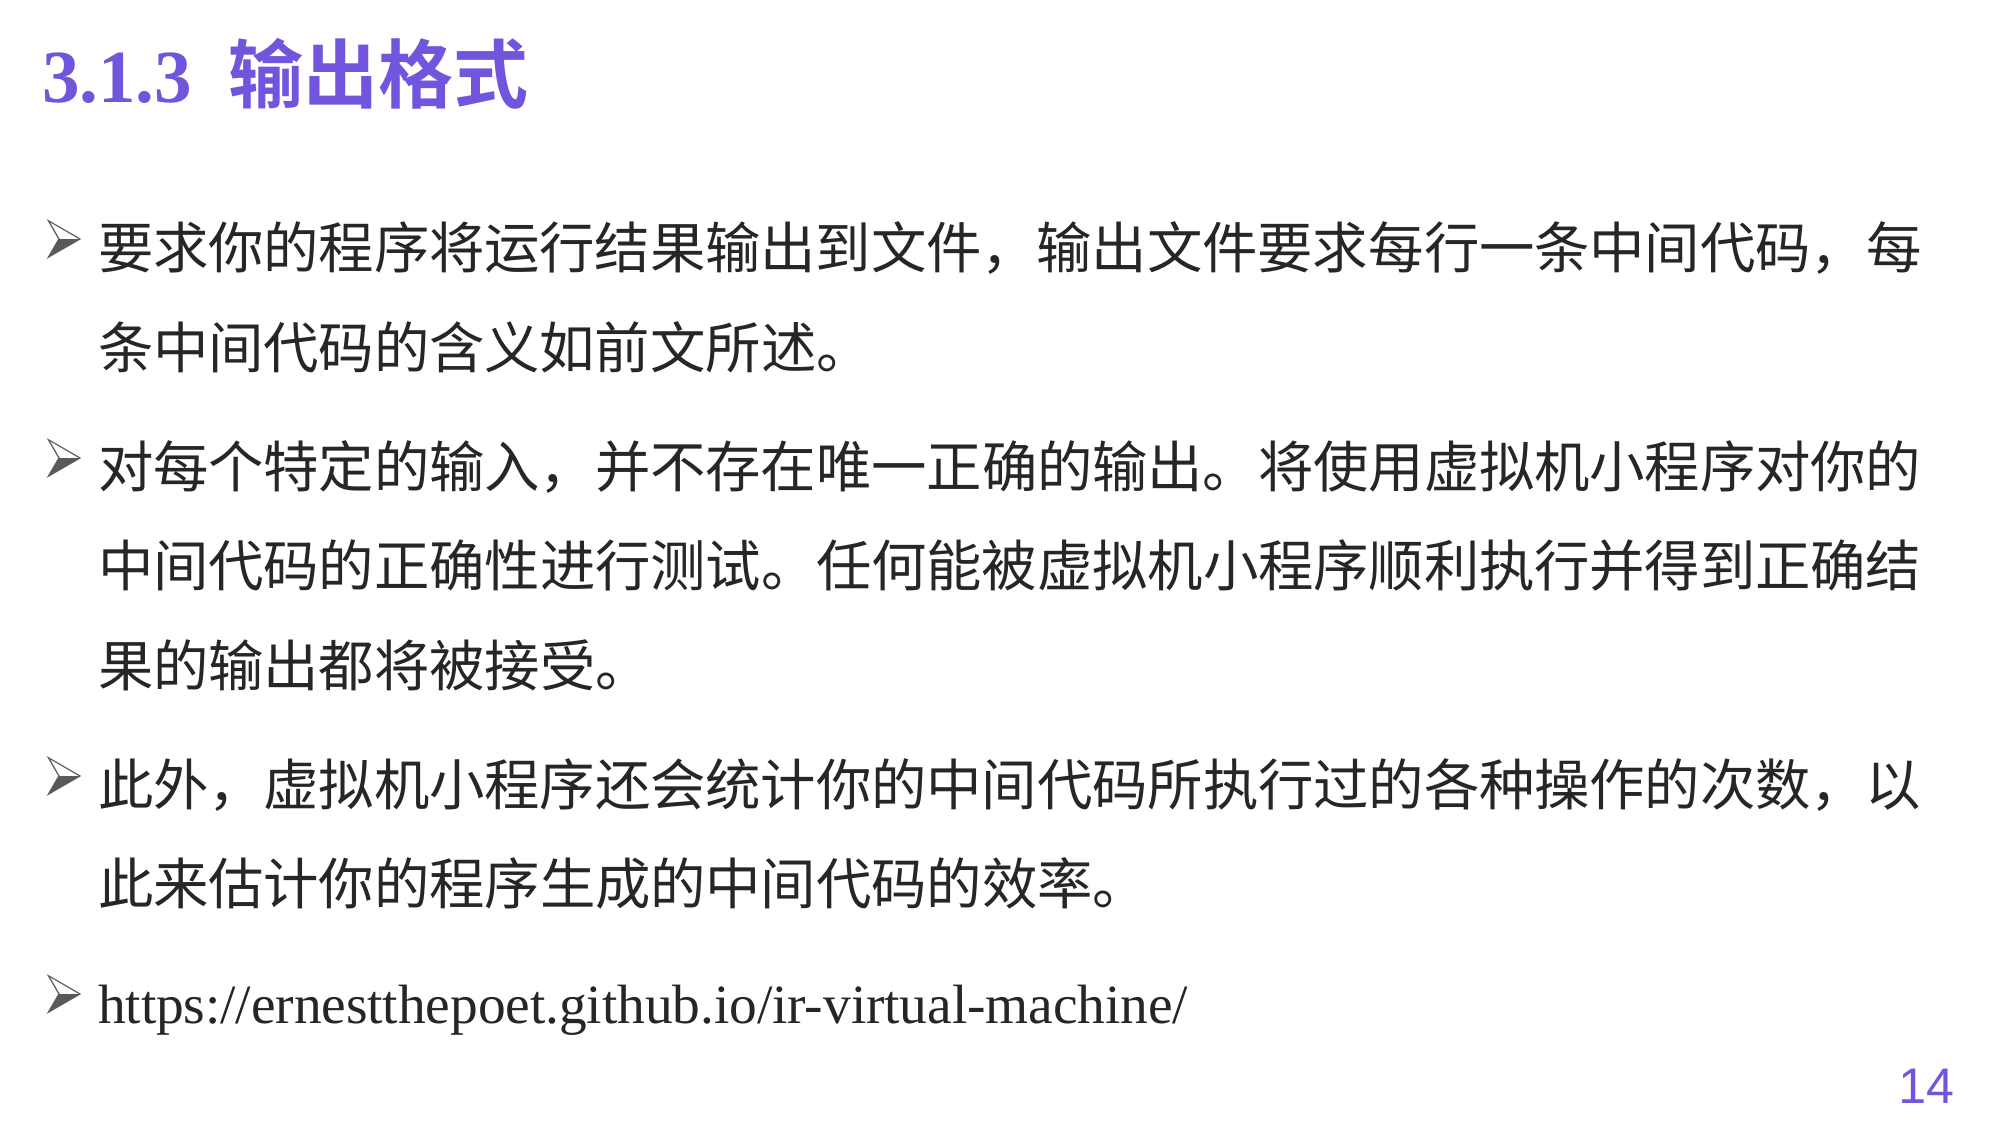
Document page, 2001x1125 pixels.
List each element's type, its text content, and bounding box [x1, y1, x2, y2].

list 要求你的程序将运行结果输出到文件，输出文件要求每行一条中间代码，每条中间代码的含义如前文所述。 对每个特定的输入，并不存在唯一正确的输出。将使用虚拟机小程序对你的中间代码的正确性进行测试。任何能被虚拟机小程序顺利执行并得到正确结果的输出都将被接受。 此外，虚拟机小程序还会统计你的中间代码所执行过的各种操作的次数，以此来估计你的程序生成的中间代码的效率。 https://ernestthepoet.github.io/ir-virtual-machine/ [27, 172, 1969, 1043]
slide_number 14 [1839, 1053, 1969, 1113]
title 3.1.3 输出格式 [27, 3, 1969, 154]
